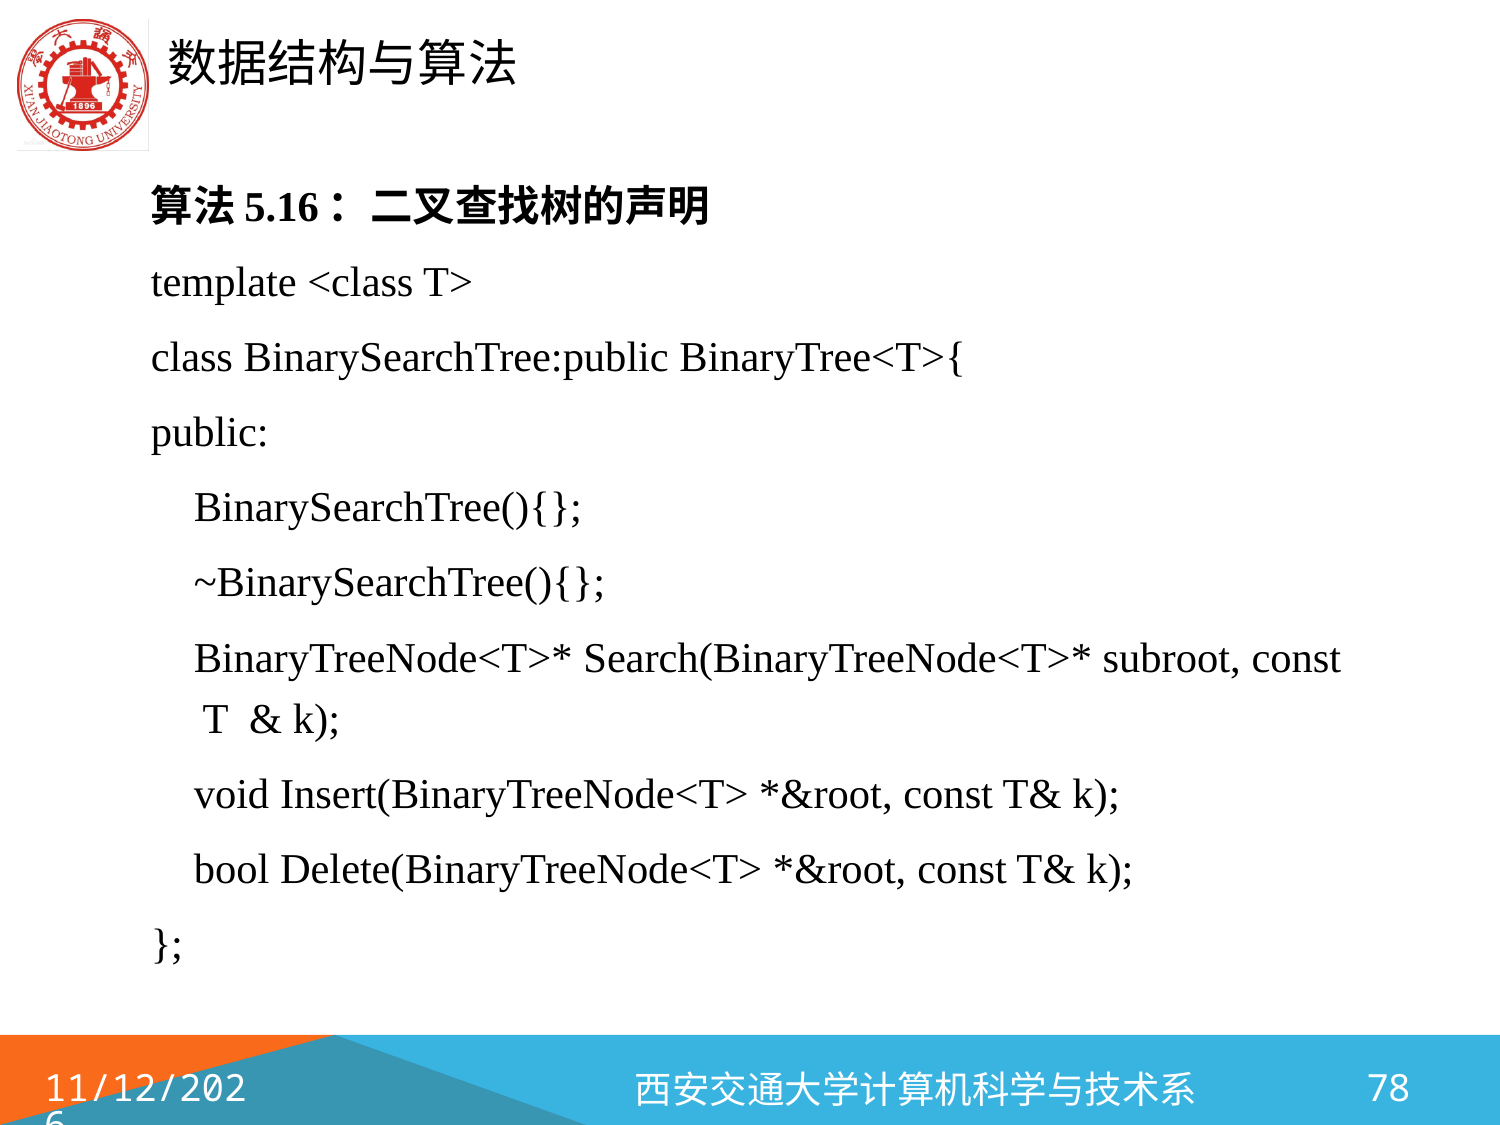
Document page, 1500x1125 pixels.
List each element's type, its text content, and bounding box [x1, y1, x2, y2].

list 算法5.16：二叉查找树的声明 template <class T> class BinarySearchTree:public BinaryTree<T>{ public: BinarySearchTree(){}; ~BinarySearchTree(){}; BinaryTreeNode<T>* Search(BinaryTreeNode<T>* subroot, const T & k); void Insert(BinaryTreeNode<T> *&root, const T& k); bool Delete(BinaryTreeNode<T> *&root, const T& k); }; [135, 160, 1370, 976]
picture [17, 19, 149, 151]
